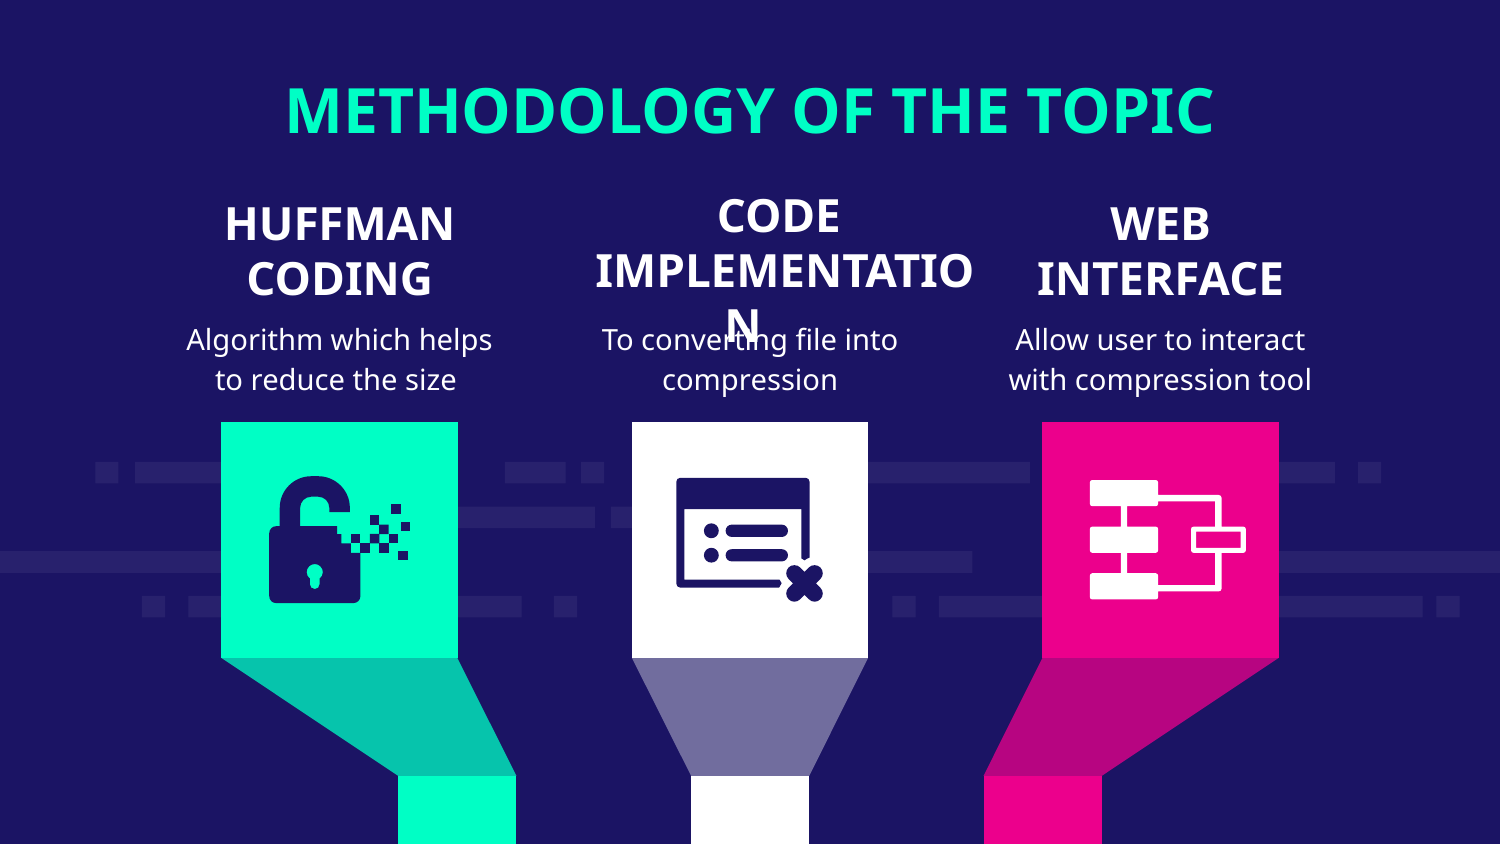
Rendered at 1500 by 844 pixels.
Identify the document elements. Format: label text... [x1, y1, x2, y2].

subtitle Allow user to interact with compression tool [991, 316, 1330, 387]
subtitle To converting file into compression [580, 352, 920, 387]
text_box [983, 421, 1279, 844]
subtitle Algorithm which helps to reduce the size [170, 316, 510, 387]
title WEB INTERFACE [991, 234, 1331, 305]
title HUFFMAN CODING [170, 234, 510, 305]
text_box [676, 477, 824, 602]
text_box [631, 421, 869, 844]
title METHODOLOGY OF THE TOPIC [209, 56, 1291, 166]
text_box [221, 421, 517, 844]
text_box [269, 475, 411, 604]
title CODE IMPLEMENTATION [567, 281, 1003, 352]
